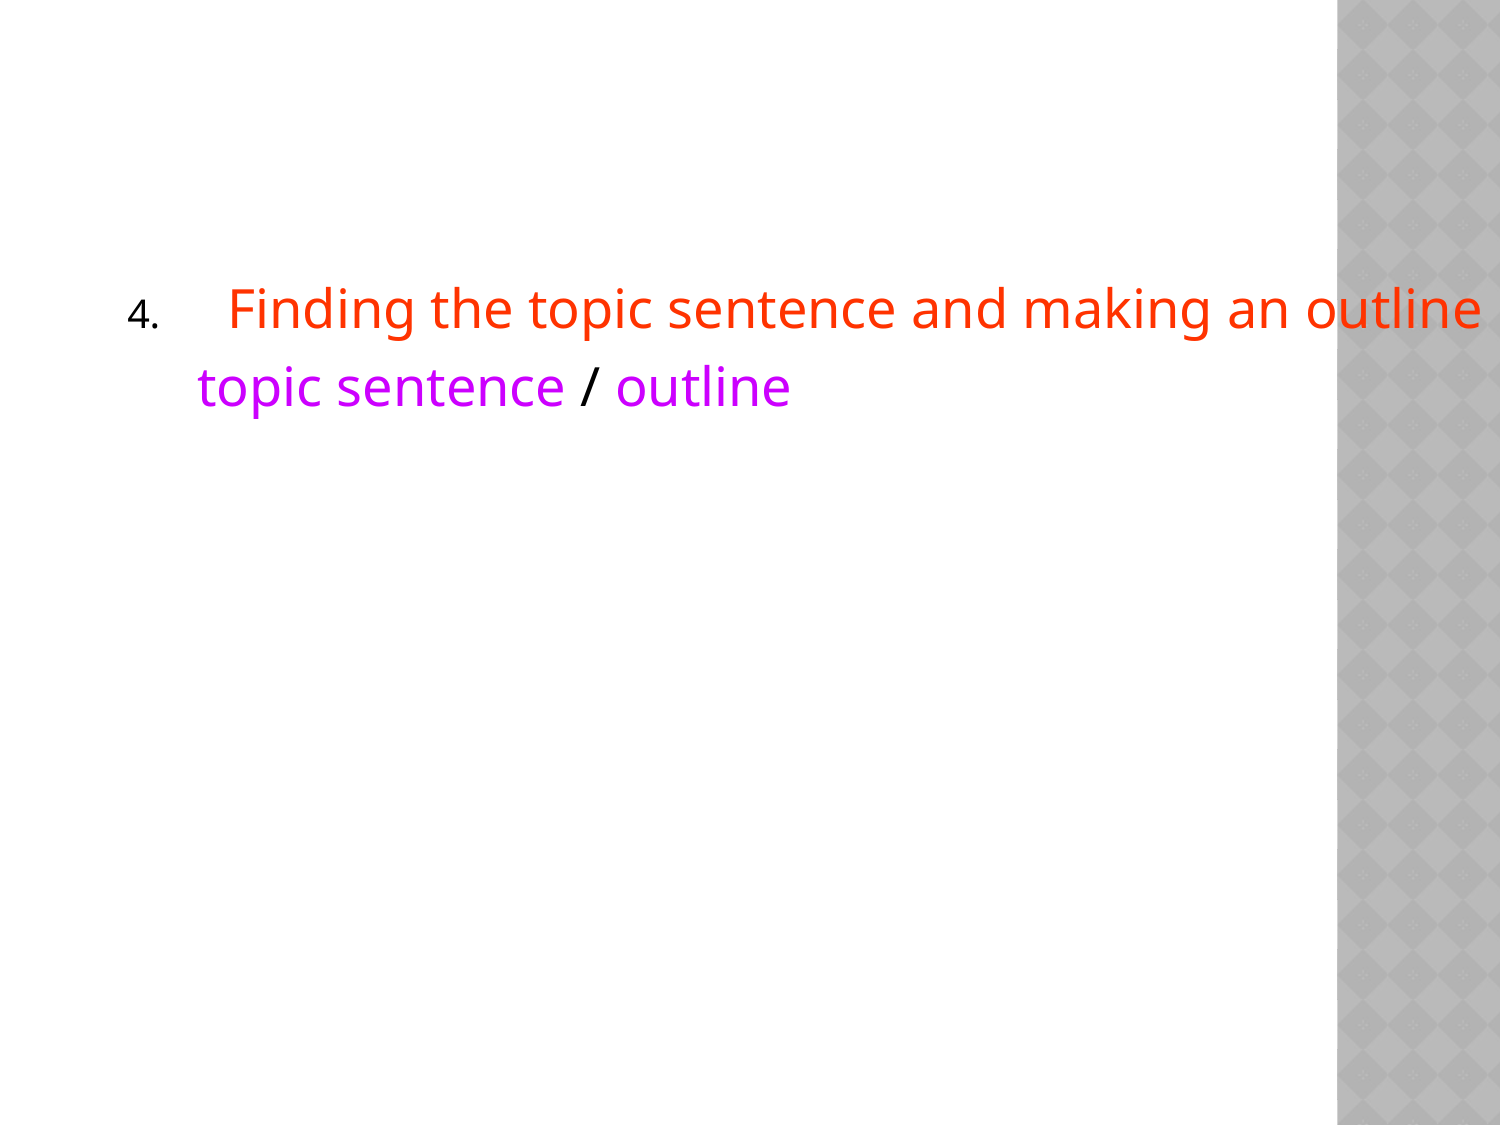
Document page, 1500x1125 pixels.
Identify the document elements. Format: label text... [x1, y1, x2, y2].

list Finding the topic sentence and making an outline topic sentence / outline [112, 267, 1500, 610]
